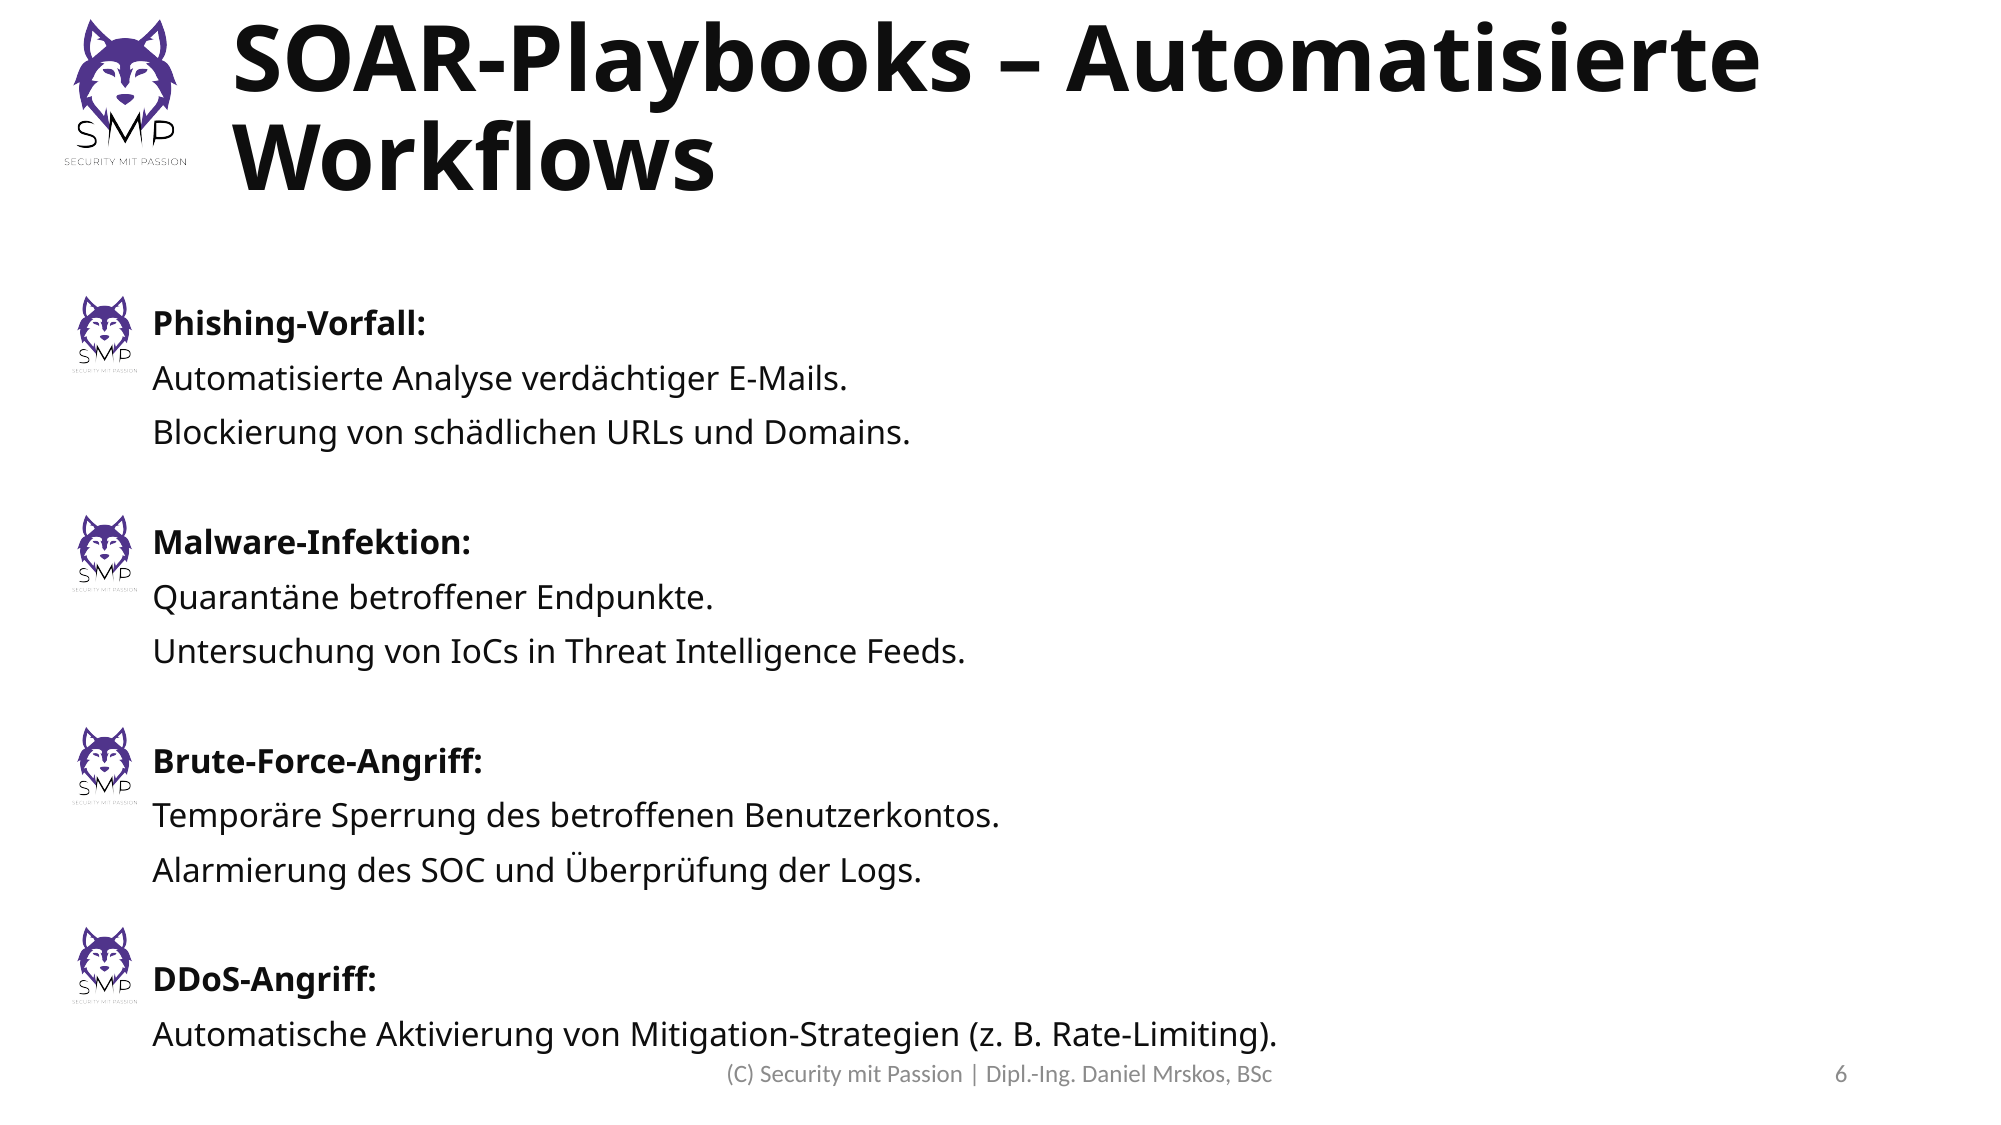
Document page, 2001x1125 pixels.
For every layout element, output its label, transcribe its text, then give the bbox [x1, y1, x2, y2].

picture [55, 716, 154, 815]
picture [55, 916, 154, 1014]
picture [55, 285, 154, 384]
list Phishing-Vorfall: Automatisierte Analyse verdächtiger E-Mails. Blockierung von schädlichen URLs und Domains. Malware-Infektion: Quarantäne betroffener Endpunkte. Untersuchung von IoCs in Threat Intelligence Feeds. Brute-Force-Angriff: Temporäre Sperrung des betroffenen Benutzerkontos. Alarmierung des SOC und Überprüfung der Logs. DDoS-Angriff: Automatische Aktivierung von Mitigation-Strategien (z. B. Rate-Limiting). [137, 299, 1863, 1014]
picture [55, 504, 154, 603]
footer (C) Security mit Passion | Dipl.-Ing. Daniel Mrskos, BSc [662, 1042, 1338, 1103]
title SOAR-Playbooks – Automatisierte Workflows [217, 3, 1943, 221]
picture [32, 0, 218, 185]
slide_number 6 [1412, 1042, 1863, 1103]
